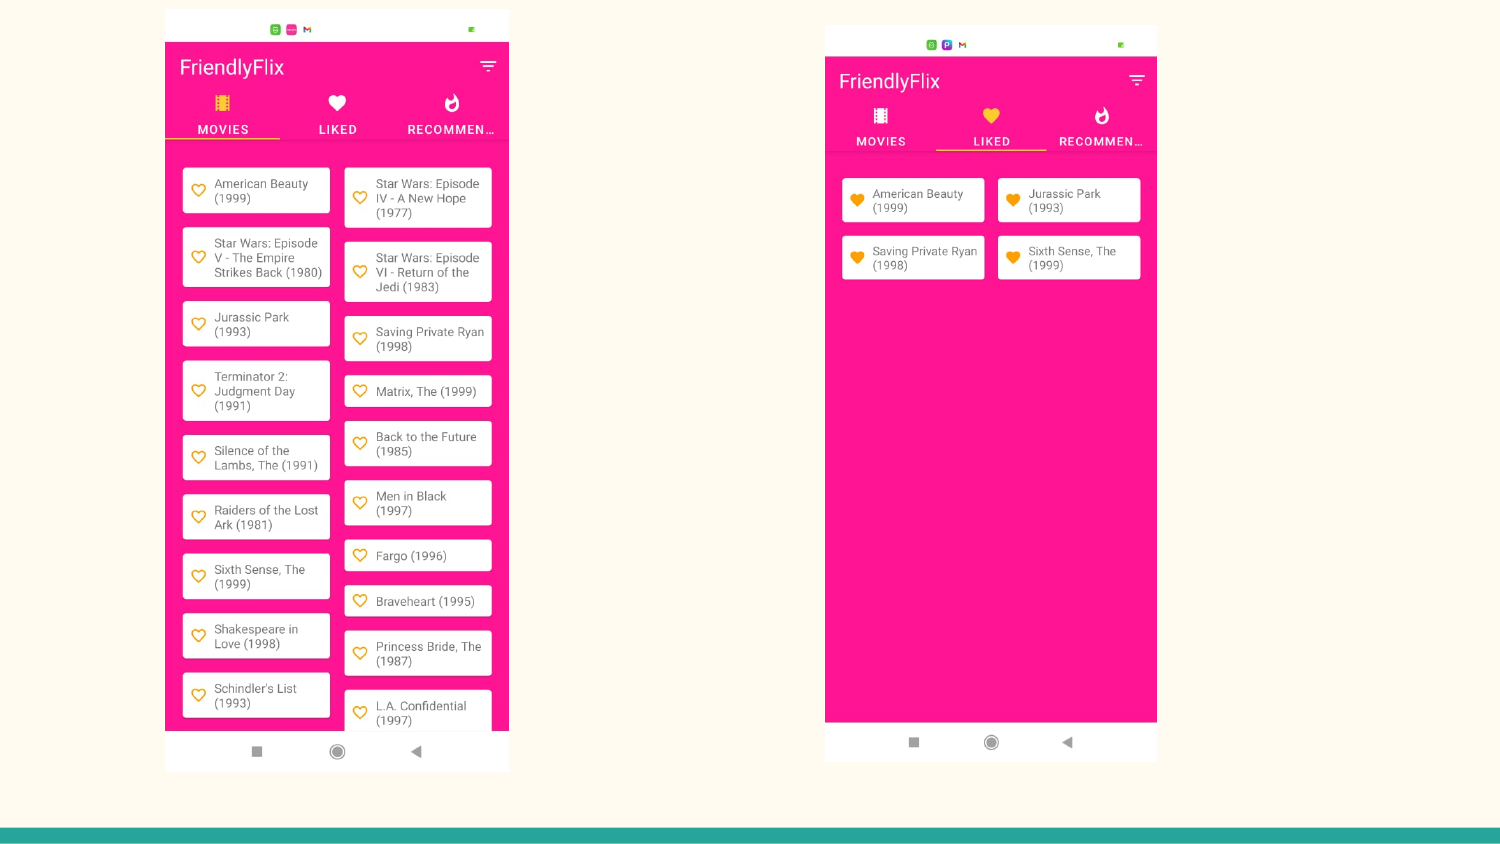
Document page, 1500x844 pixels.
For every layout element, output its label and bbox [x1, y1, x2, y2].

picture [165, 9, 509, 772]
picture [825, 25, 1158, 762]
